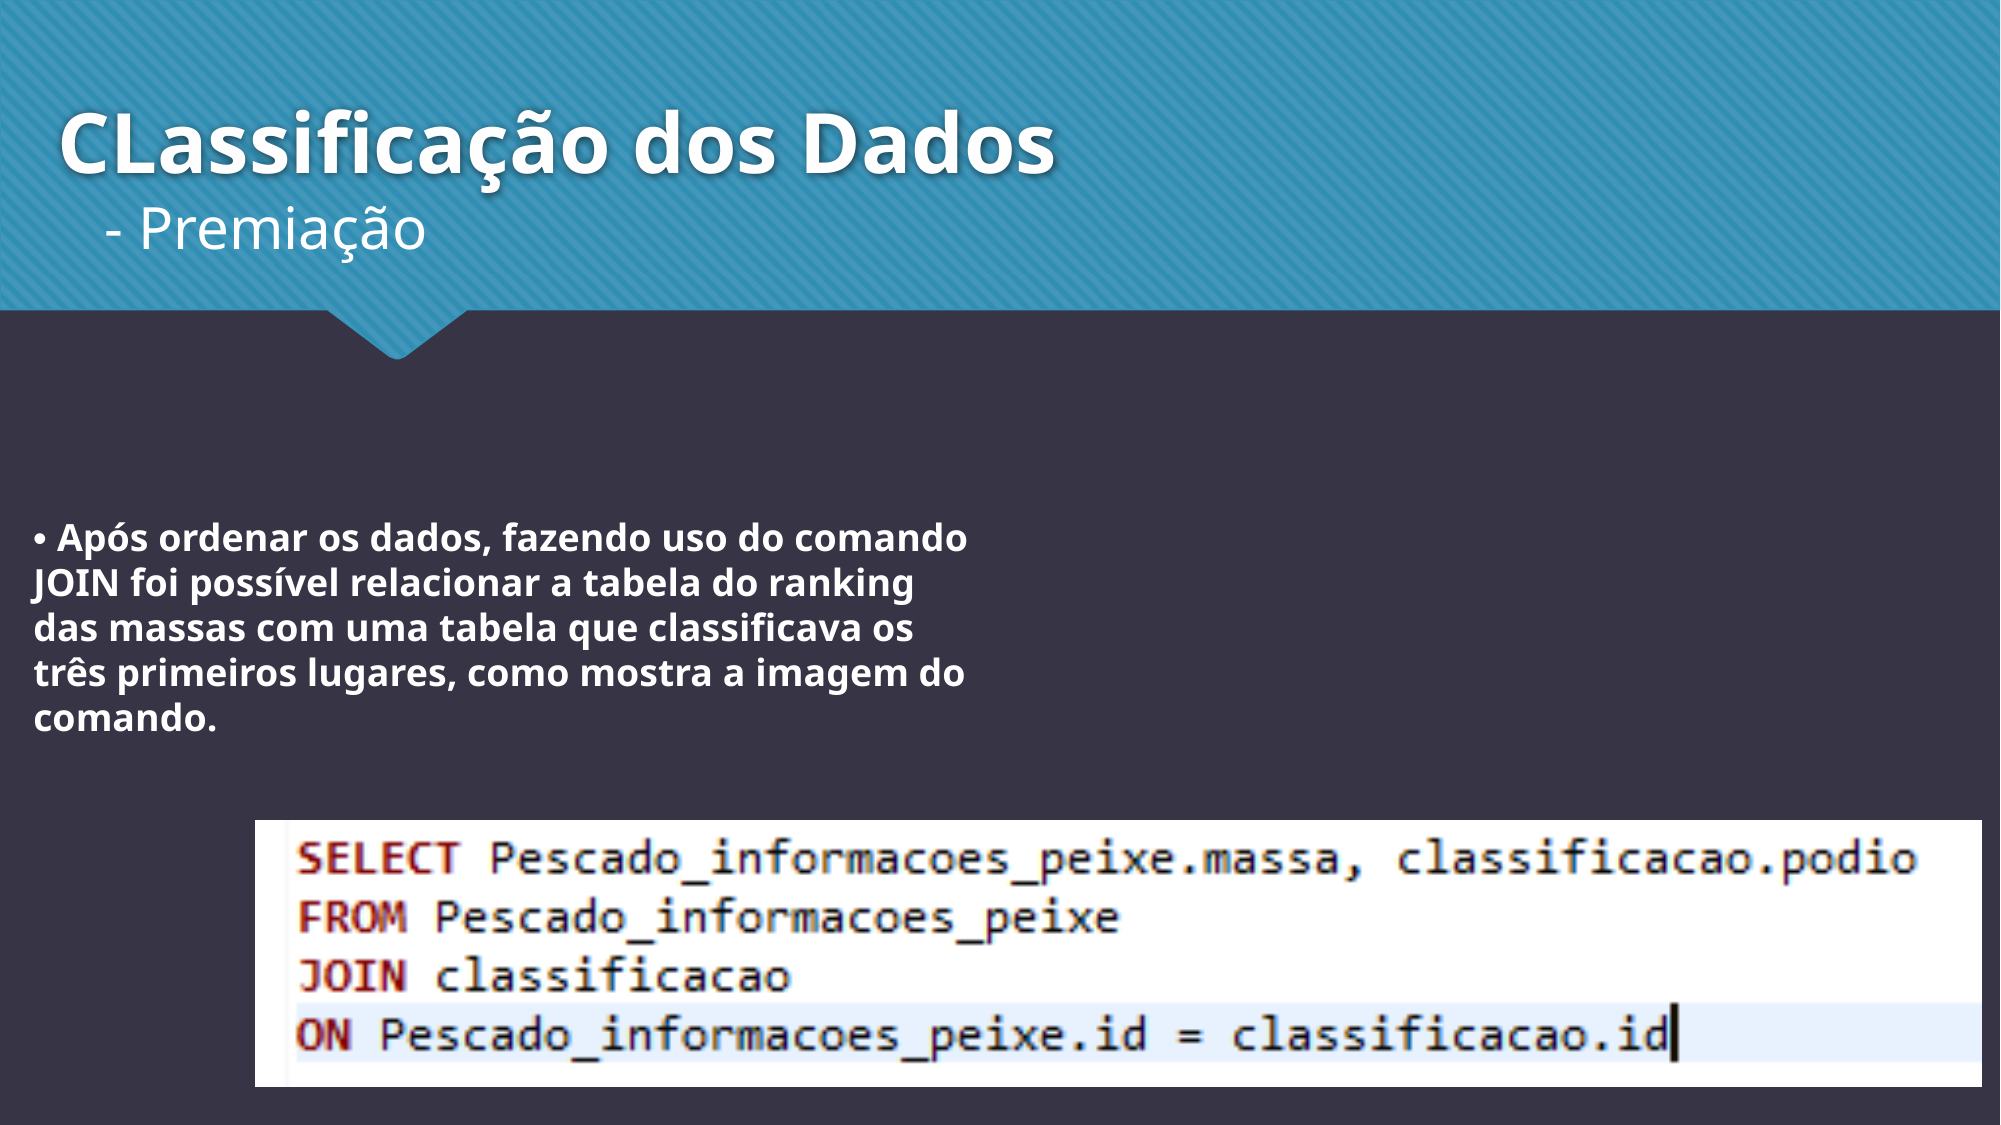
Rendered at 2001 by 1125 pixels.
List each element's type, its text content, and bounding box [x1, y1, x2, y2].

picture [254, 819, 1982, 1088]
title CLassificação dos Dados [42, 38, 1777, 199]
text_box • Após ordenar os dados, fazendo uso do comando JOIN foi possível relacionar a tabela do ranking das massas com uma tabela que classificava os três primeiros lugares, como mostra a imagem do comando. [18, 506, 1000, 746]
text_box - Premiação [89, 183, 611, 269]
